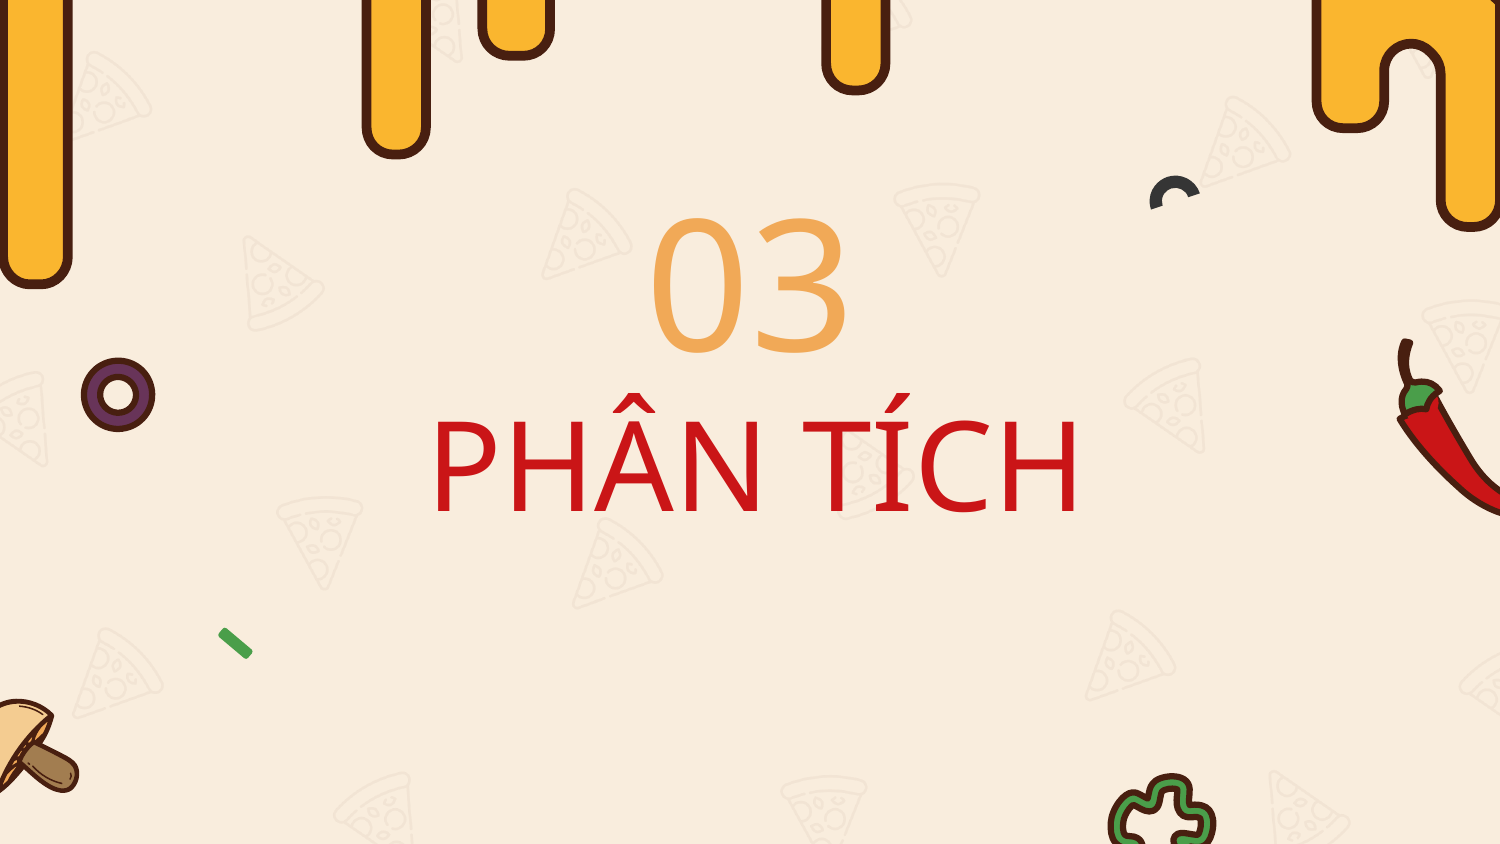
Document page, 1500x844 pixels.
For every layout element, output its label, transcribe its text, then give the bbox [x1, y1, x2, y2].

title PHÂN TÍCH [214, 381, 1298, 541]
picture [0, 0, 1500, 844]
picture [1127, 792, 1197, 844]
title 03 [366, 171, 1134, 386]
